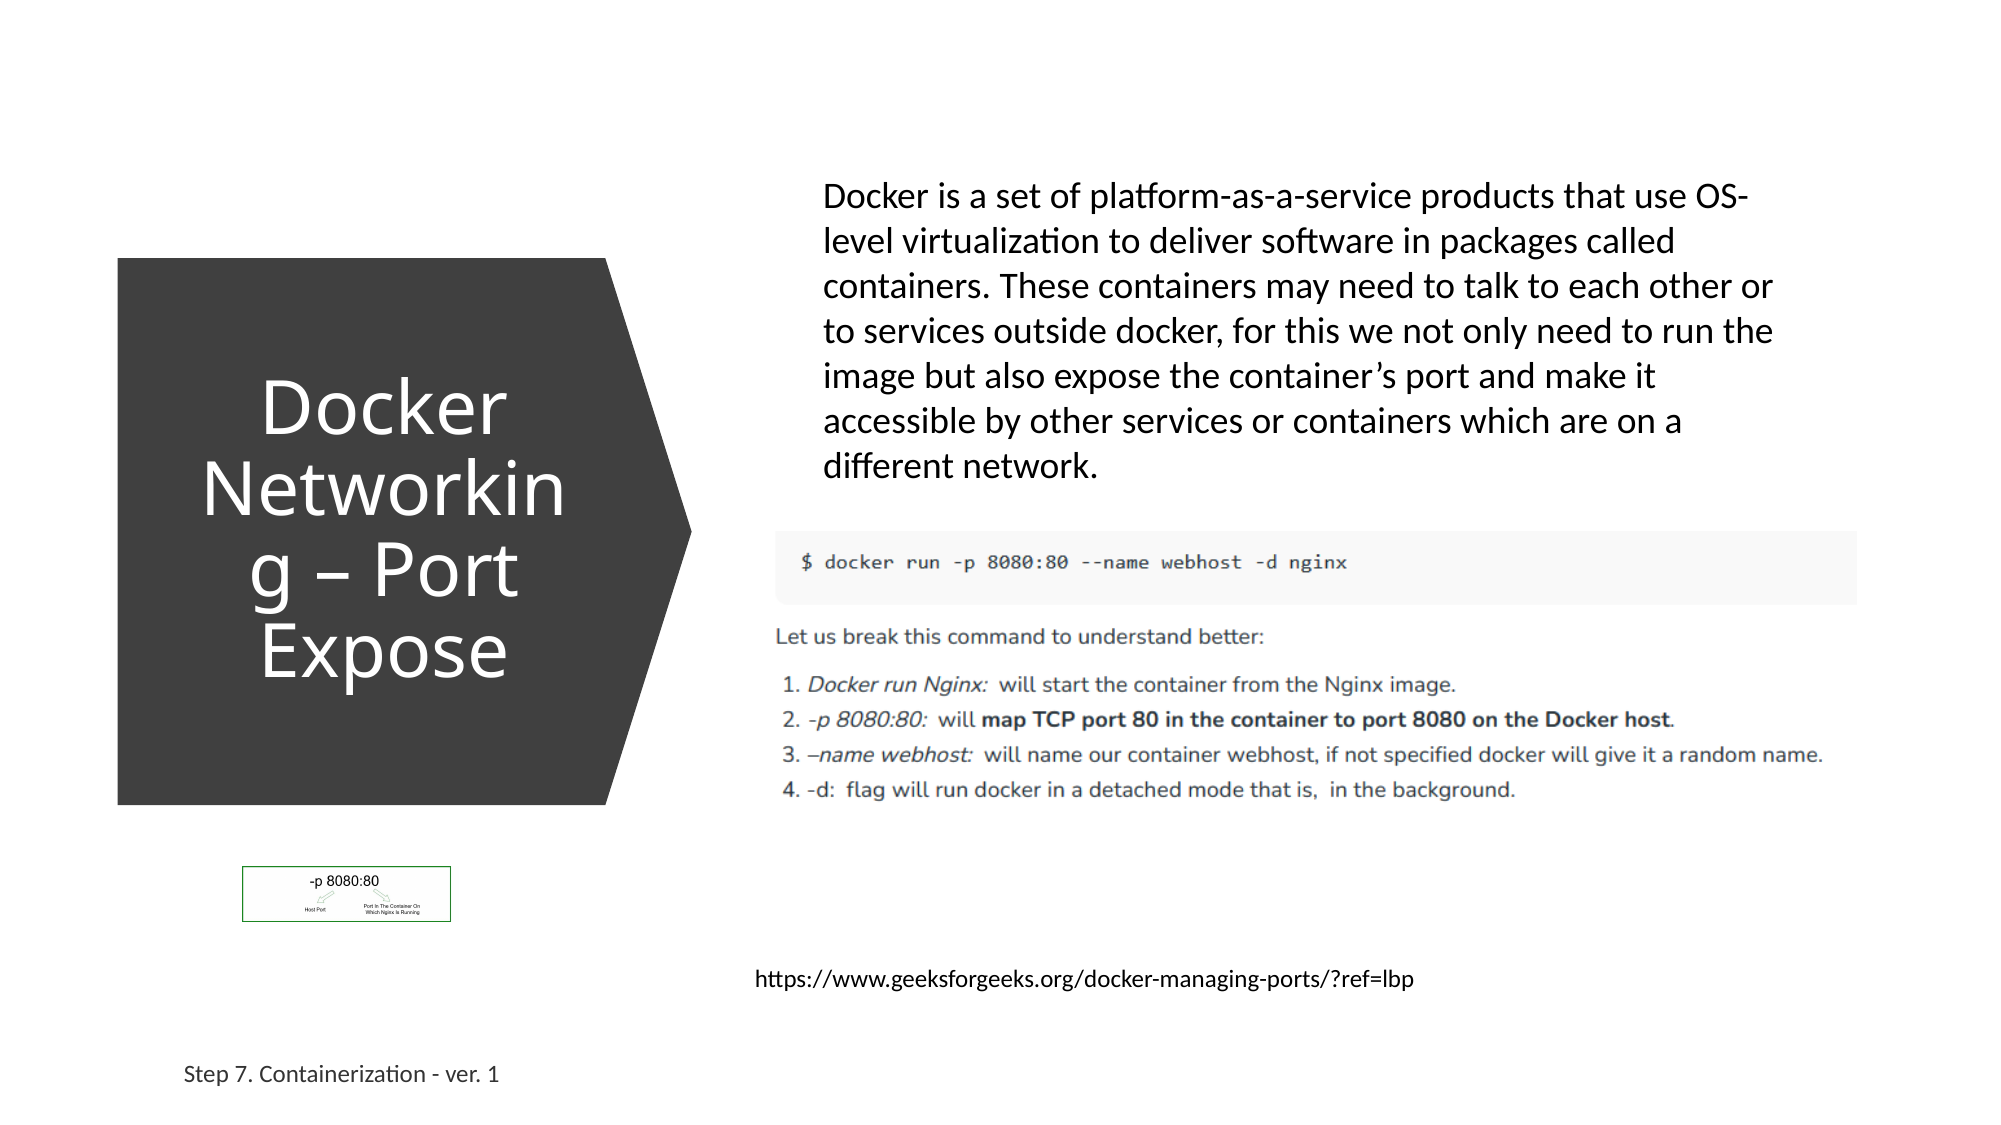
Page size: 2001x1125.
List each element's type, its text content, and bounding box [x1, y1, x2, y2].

text_box Docker is a set of platform-as-a-service products that use OS-level virtualization to deliver software in packages called containers. These containers may need to talk to each other or to services outside docker, for this we not only need to run the image but also expose the container’s port and make it accessible by other services or containers which are on a different network. [808, 164, 1809, 494]
text_box https://www.geeksforgeeks.org/docker-managing-ports/?ref=lbp [740, 954, 1740, 1000]
title Docker Networking – Port Expose [168, 322, 601, 741]
footer Step 7. Containerization - ver. 1 [168, 1042, 1188, 1103]
picture [760, 531, 1857, 823]
picture [242, 866, 459, 922]
text_box [116, 257, 693, 807]
